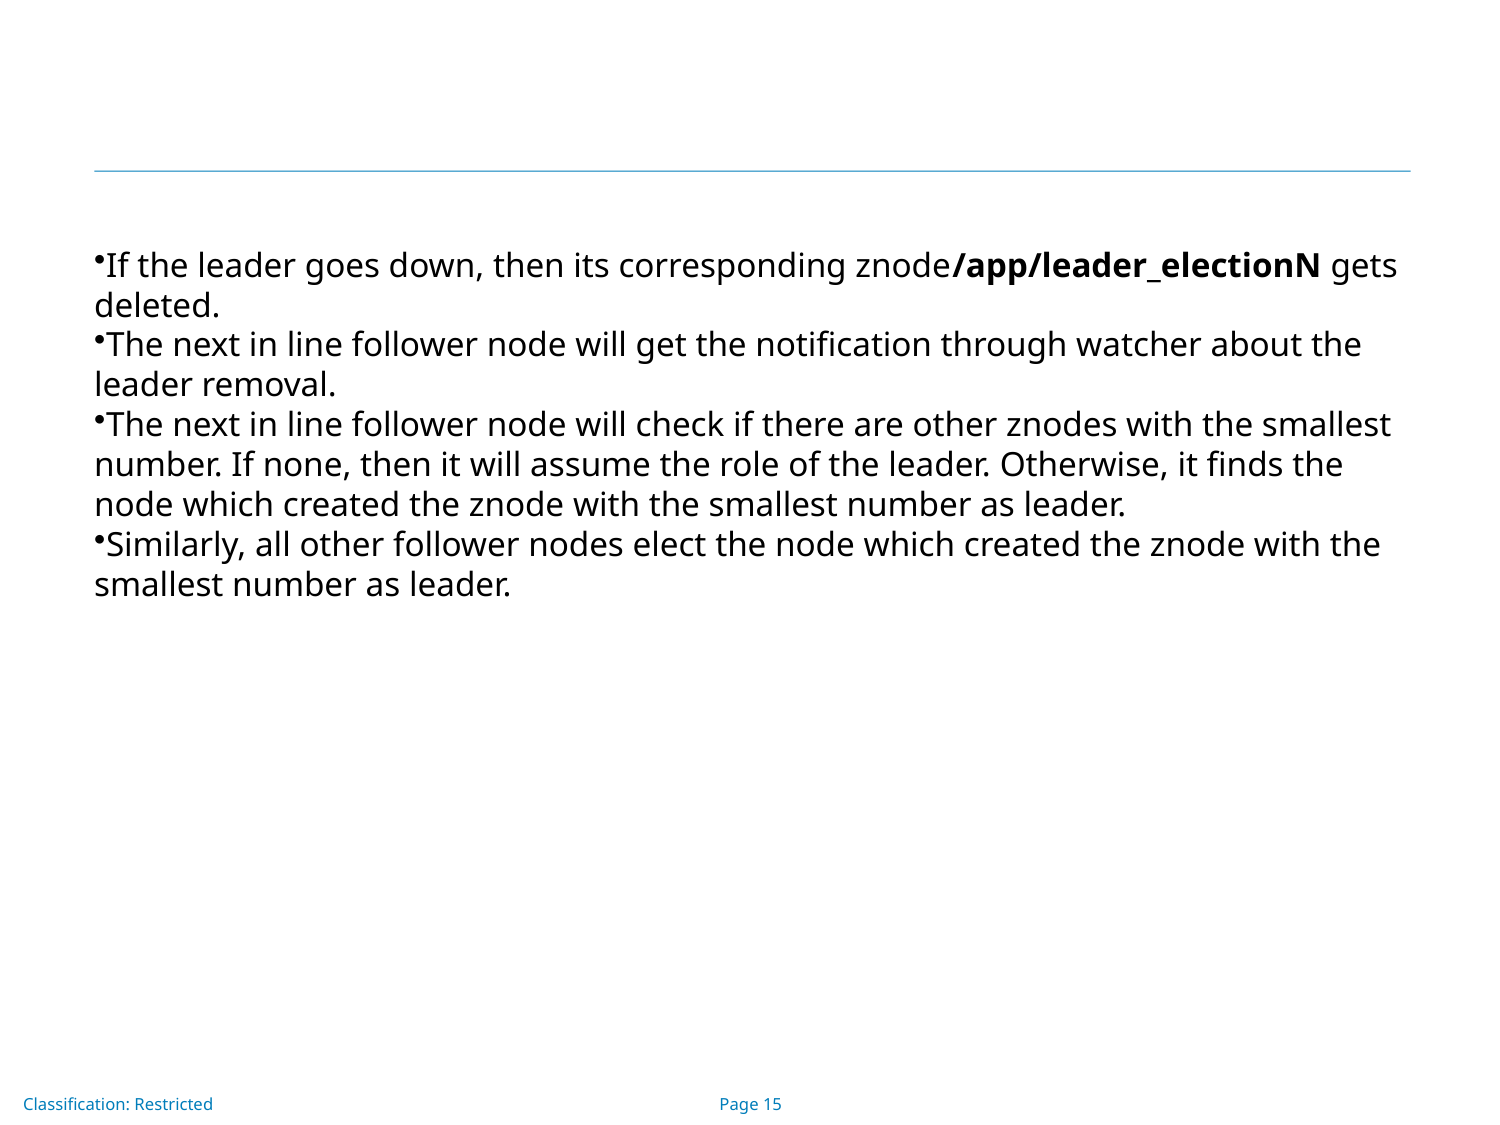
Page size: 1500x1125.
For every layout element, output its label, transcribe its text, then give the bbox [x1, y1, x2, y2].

list If the leader goes down, then its corresponding znode/app/leader_electionN gets deleted. The next in line follower node will get the notification through watcher about the leader removal. The next in line follower node will check if there are other znodes with the smallest number. If none, then it will assume the role of the leader. Otherwise, it finds the node which created the znode with the smallest number as leader. Similarly, all other follower nodes elect the node which created the znode with the smallest number as leader. [93, 243, 1411, 835]
